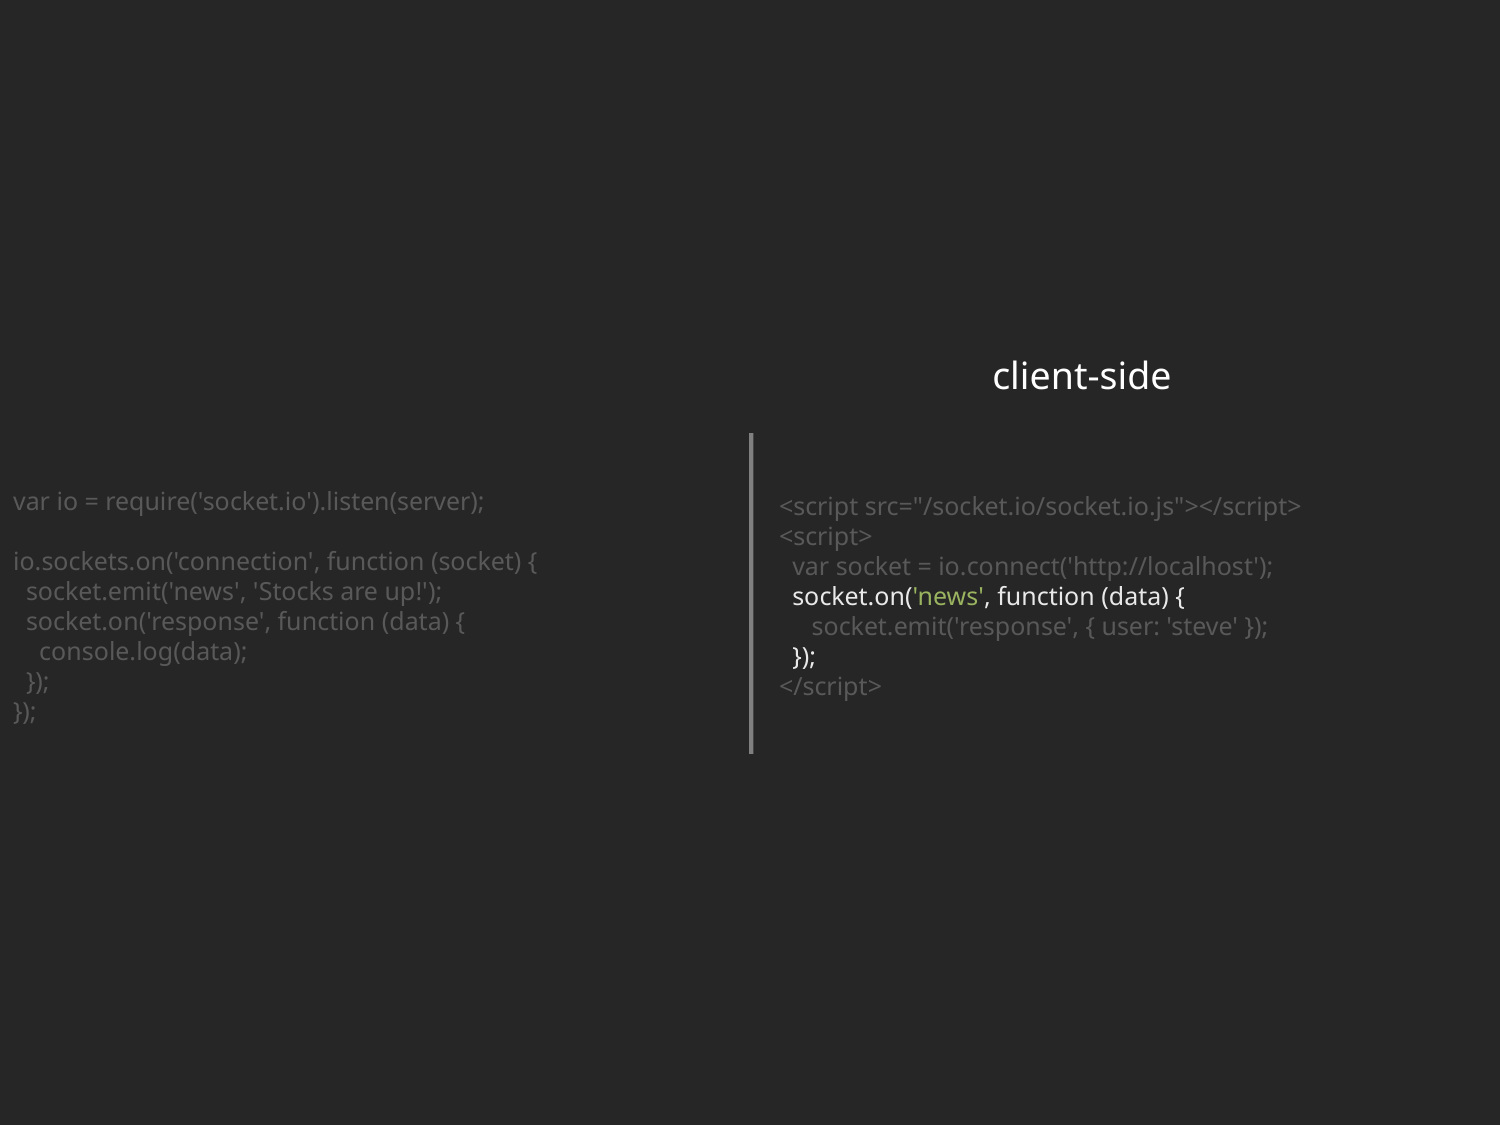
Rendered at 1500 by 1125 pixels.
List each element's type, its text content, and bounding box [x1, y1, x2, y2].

text_box <script src="/socket.io/socket.io.js"></script> <script> var socket = io.connect('http://localhost'); socket.on('news', function (data) { socket.emit('response', { user: 'steve' }); }); </script> [779, 476, 1500, 744]
text_box var io = require('socket.io').listen(server); io.sockets.on('connection', function (socket) { socket.emit('news', 'Stocks are up!'); socket.on('response', function (data) { console.log(data); }); }); [13, 485, 729, 756]
text_box client-side [992, 351, 1172, 397]
